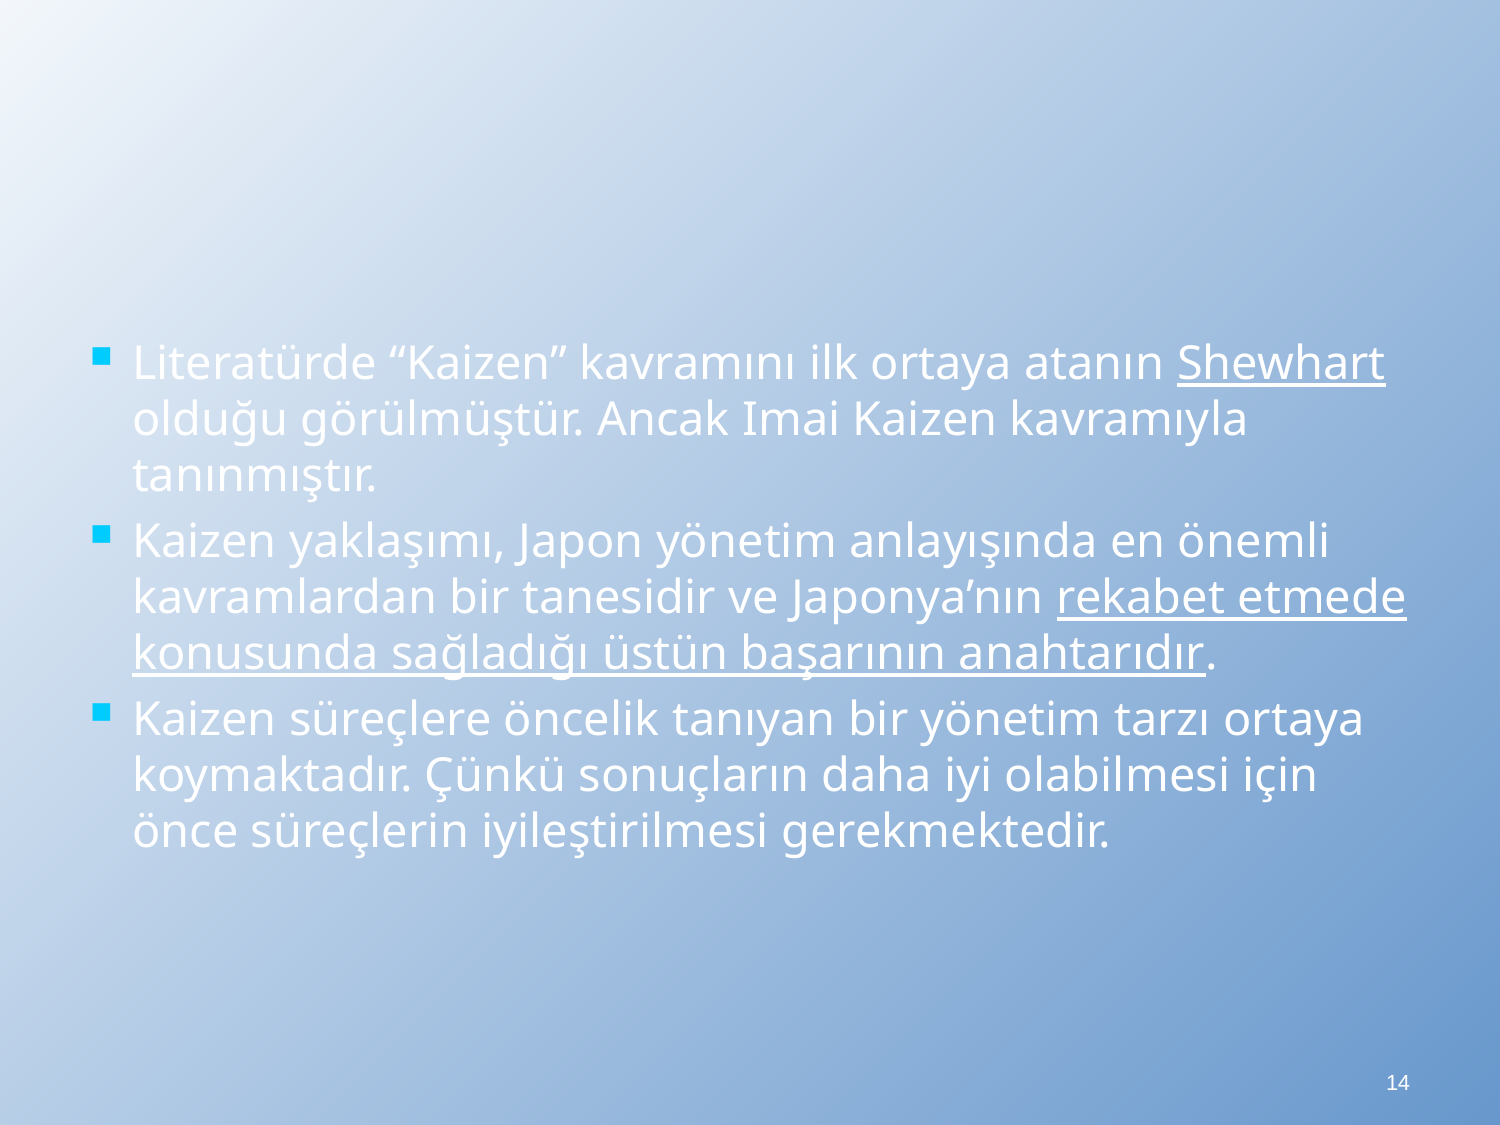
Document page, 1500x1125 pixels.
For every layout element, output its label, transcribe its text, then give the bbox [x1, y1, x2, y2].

list Literatürde “Kaizen” kavramını ilk ortaya atanın Shewhart olduğu görülmüştür. Ancak Imai Kaizen kavramıyla tanınmıştır. Kaizen yaklaşımı, Japon yönetim anlayışında en önemli kavramlardan bir tanesidir ve Japonya’nın rekabet etmede konusunda sağladığı üstün başarının anahtarıdır. Kaizen süreçlere öncelik tanıyan bir yönetim tarzı ortaya koymaktadır. Çünkü sonuçların daha iyi olabilmesi için önce süreçlerin iyileştirilmesi gerekmektedir. [74, 324, 1426, 1001]
slide_number 14 [1074, 1024, 1426, 1103]
